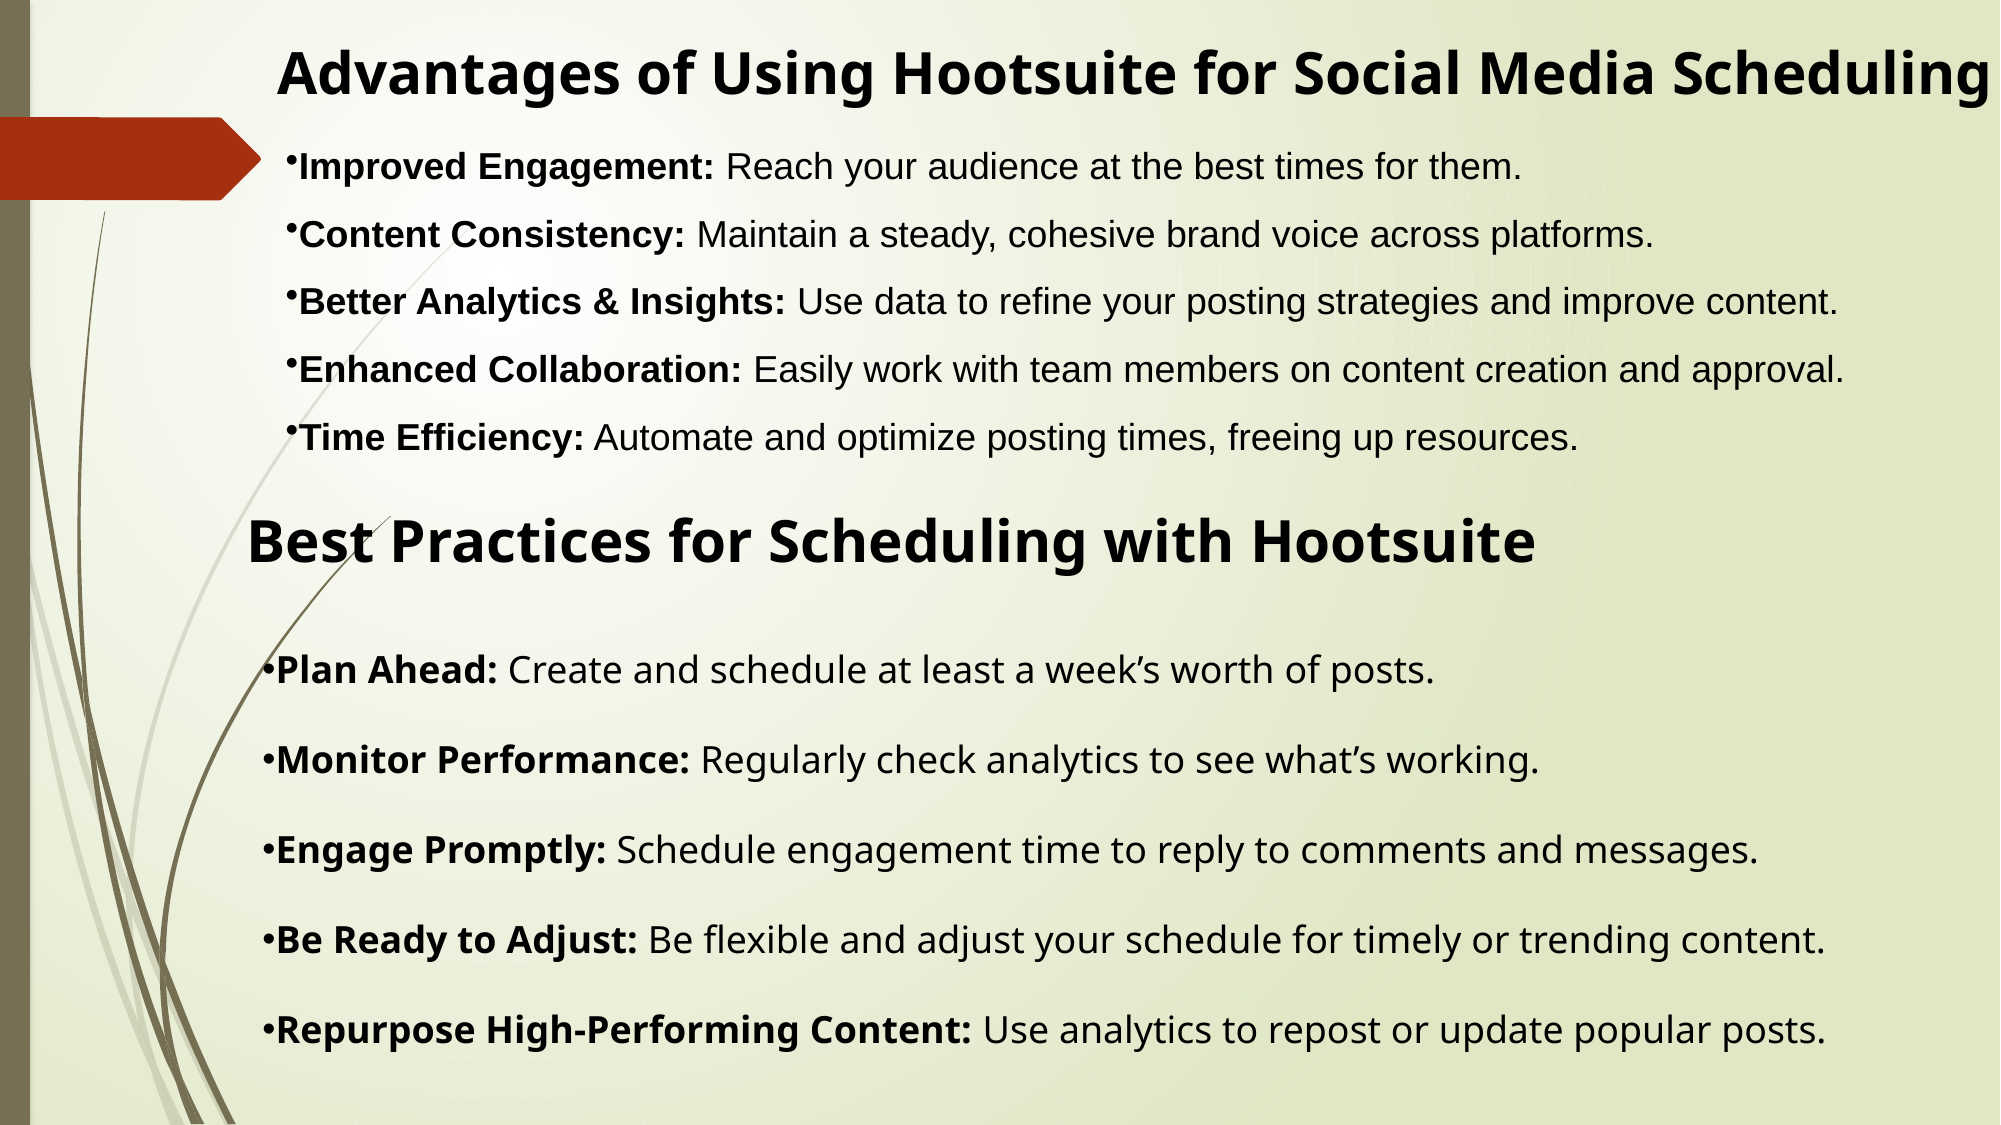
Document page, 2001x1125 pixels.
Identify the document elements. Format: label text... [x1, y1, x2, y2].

text_box Plan Ahead: Create and schedule at least a week’s worth of posts. Monitor Performance: Regularly check analytics to see what’s working. Engage Promptly: Schedule engagement time to reply to comments and messages. Be Ready to Adjust: Be flexible and adjust your schedule for timely or trending content. Repurpose High-Performing Content: Use analytics to repost or update popular posts. [247, 594, 1895, 1059]
text_box Advantages of Using Hootsuite for Social Media Scheduling [262, 28, 2000, 114]
text_box Best Practices for Scheduling with Hootsuite [231, 496, 1552, 582]
text_box Improved Engagement: Reach your audience at the best times for them. Content Consistency: Maintain a steady, cohesive brand voice across platforms. Better Analytics & Insights: Use data to refine your posting strategies and improve content. Enhanced Collaboration: Easily work with team members on content creation and approval. Time Efficiency: Automate and optimize posting times, freeing up resources. [270, 112, 1872, 465]
